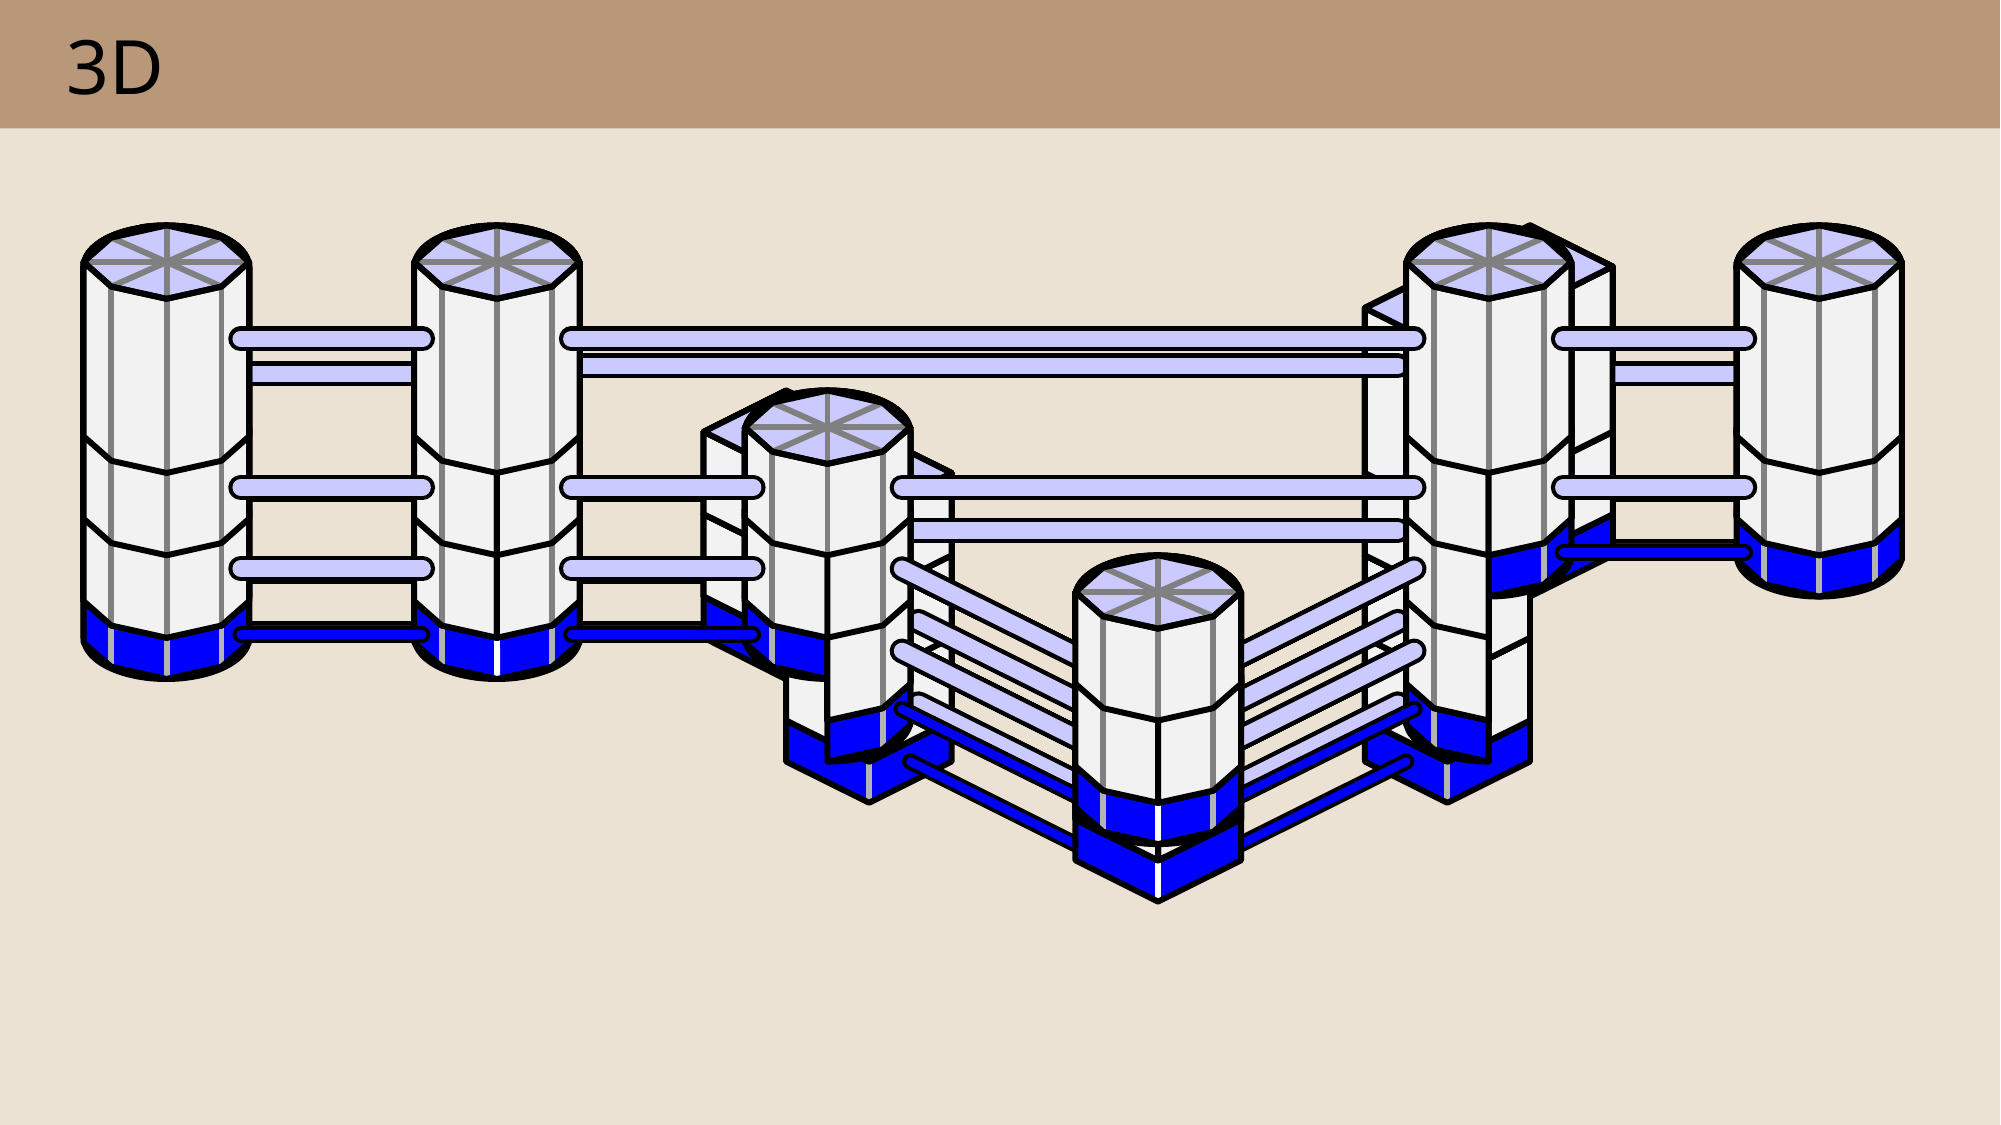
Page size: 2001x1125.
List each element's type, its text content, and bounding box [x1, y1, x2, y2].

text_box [0, 183, 2000, 942]
title 3D [0, 0, 2000, 129]
